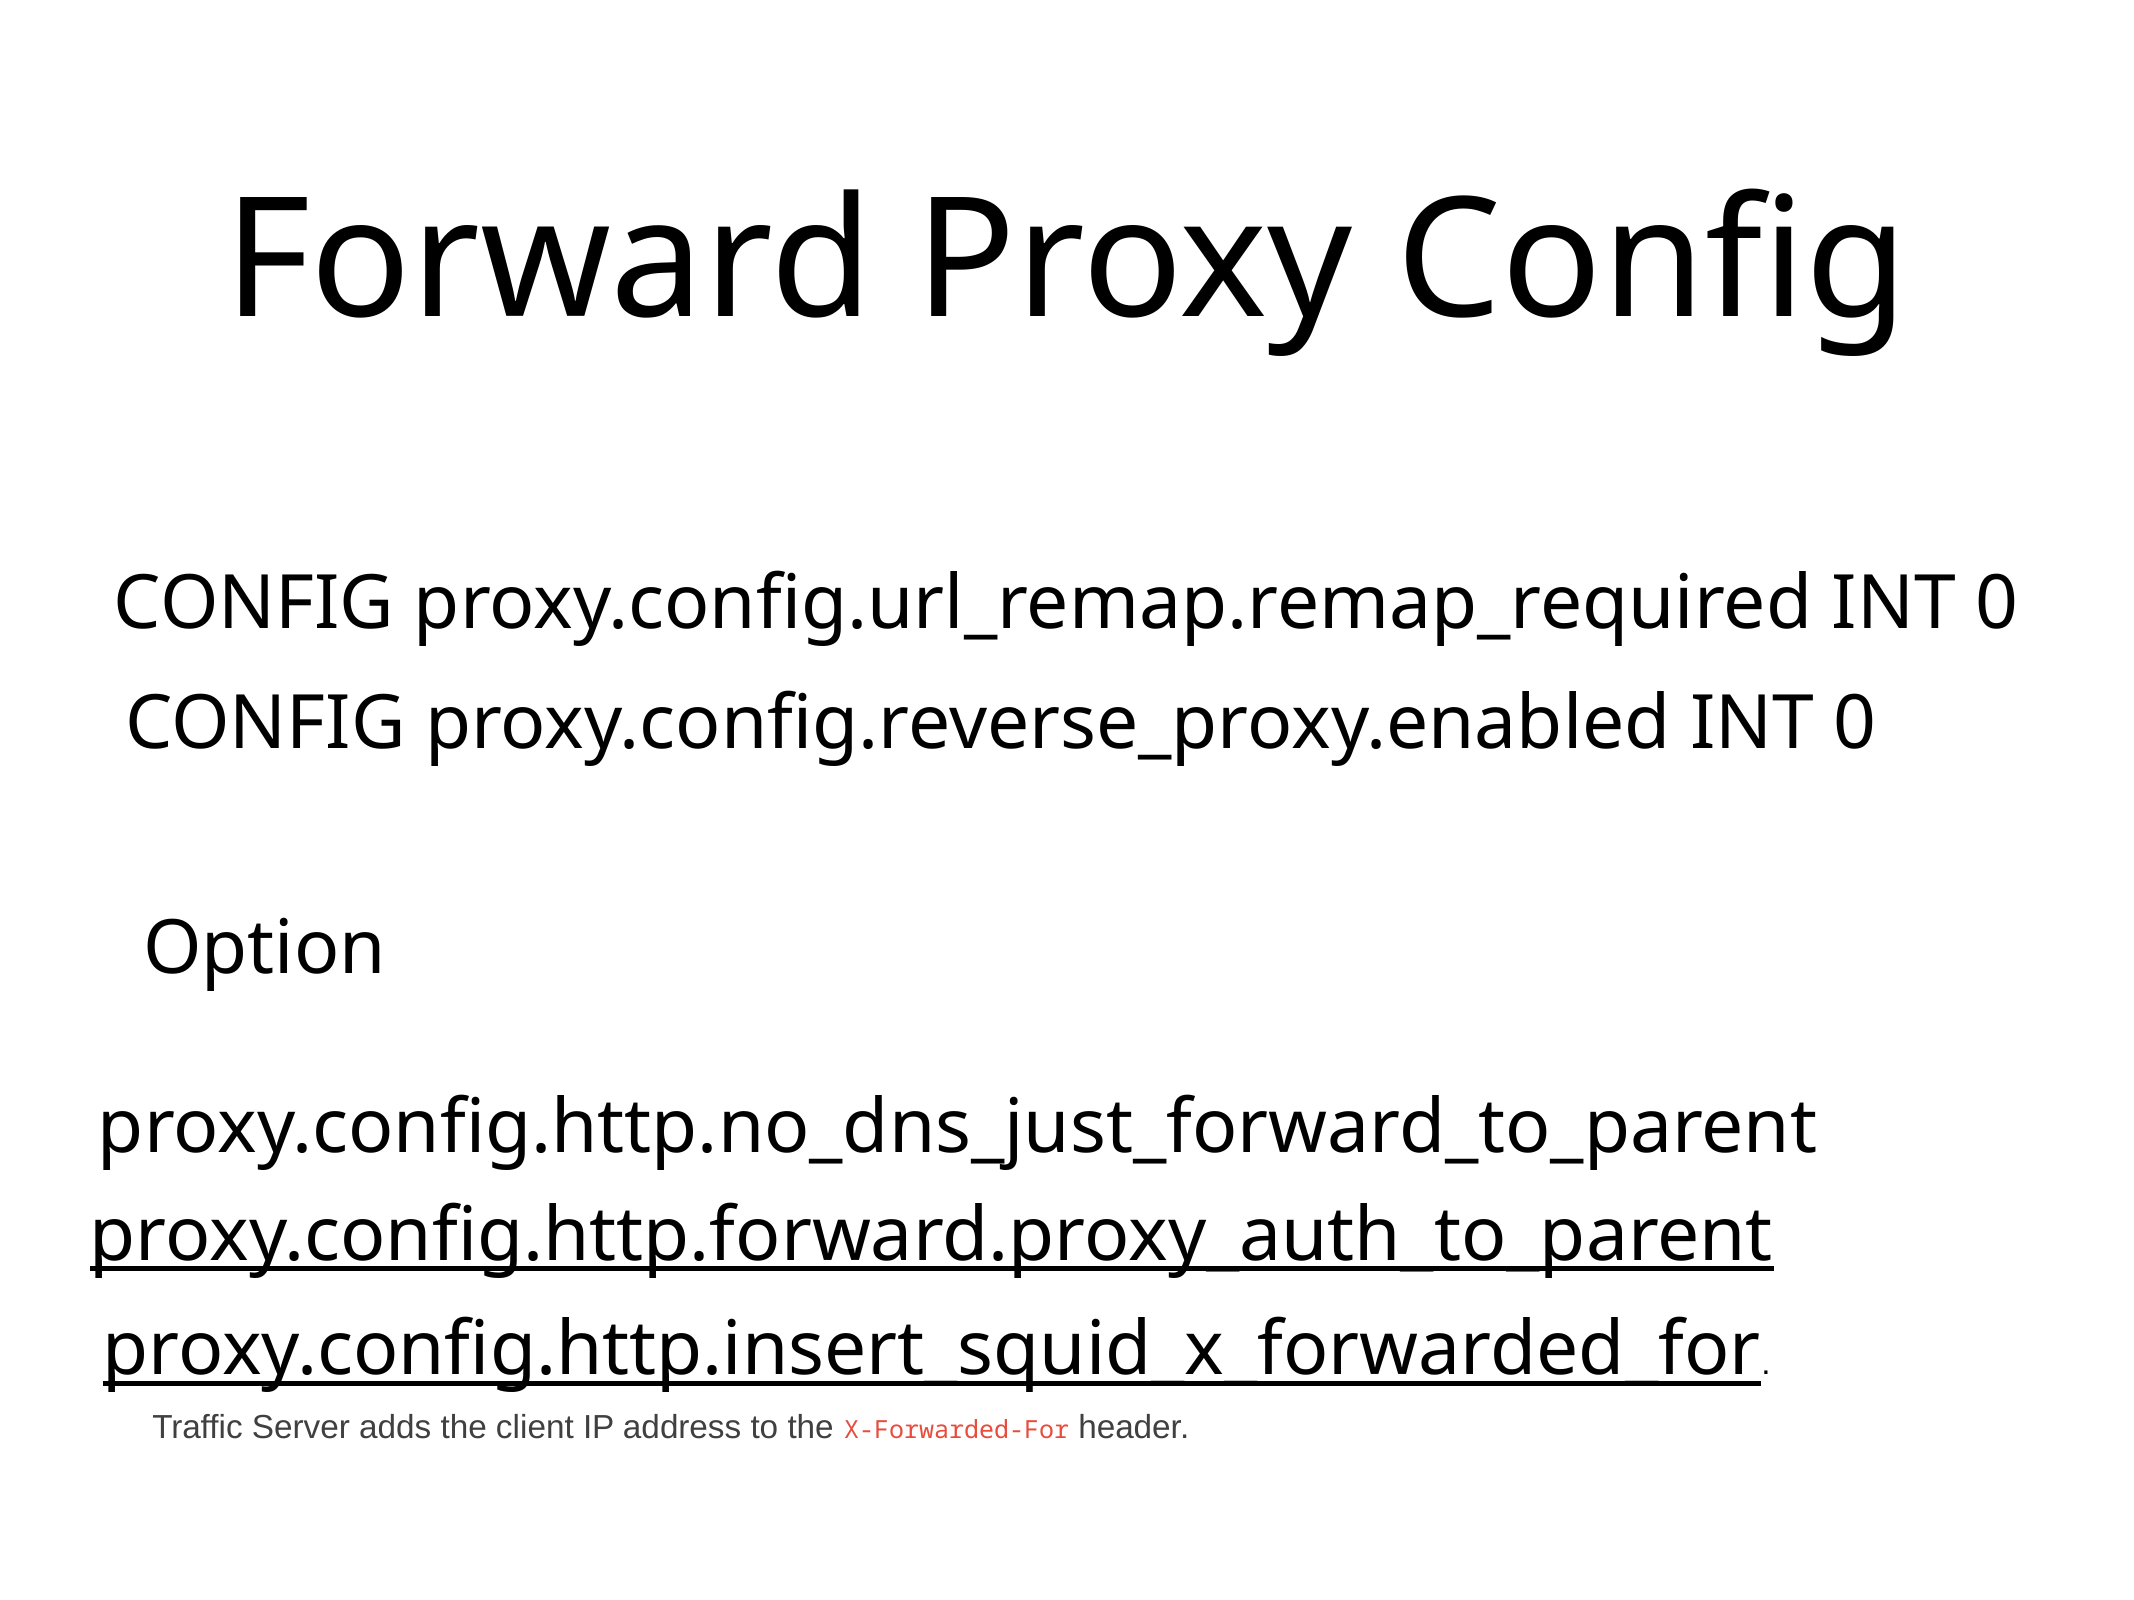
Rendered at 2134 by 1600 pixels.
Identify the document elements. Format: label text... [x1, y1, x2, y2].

text_box proxy.config.http.forward.proxy_auth_to_parent [81, 1177, 1792, 1296]
text_box CONFIG proxy.config.reverse_proxy.enabled INT 0 [117, 664, 1887, 772]
text_box CONFIG proxy.config.url_remap.remap_required INT 0 [105, 544, 2028, 652]
text_box Traffic Server adds the client IP address to the X-Forwarded-For header. [144, 1396, 1198, 1454]
title Forward Proxy Config [155, 72, 1978, 428]
text_box proxy.config.http.no_dns_just_forward_to_parent [89, 1068, 1827, 1176]
text_box Option [134, 890, 395, 997]
text_box proxy.config.http.insert_squid_x_forwarded_for. [94, 1291, 1779, 1411]
